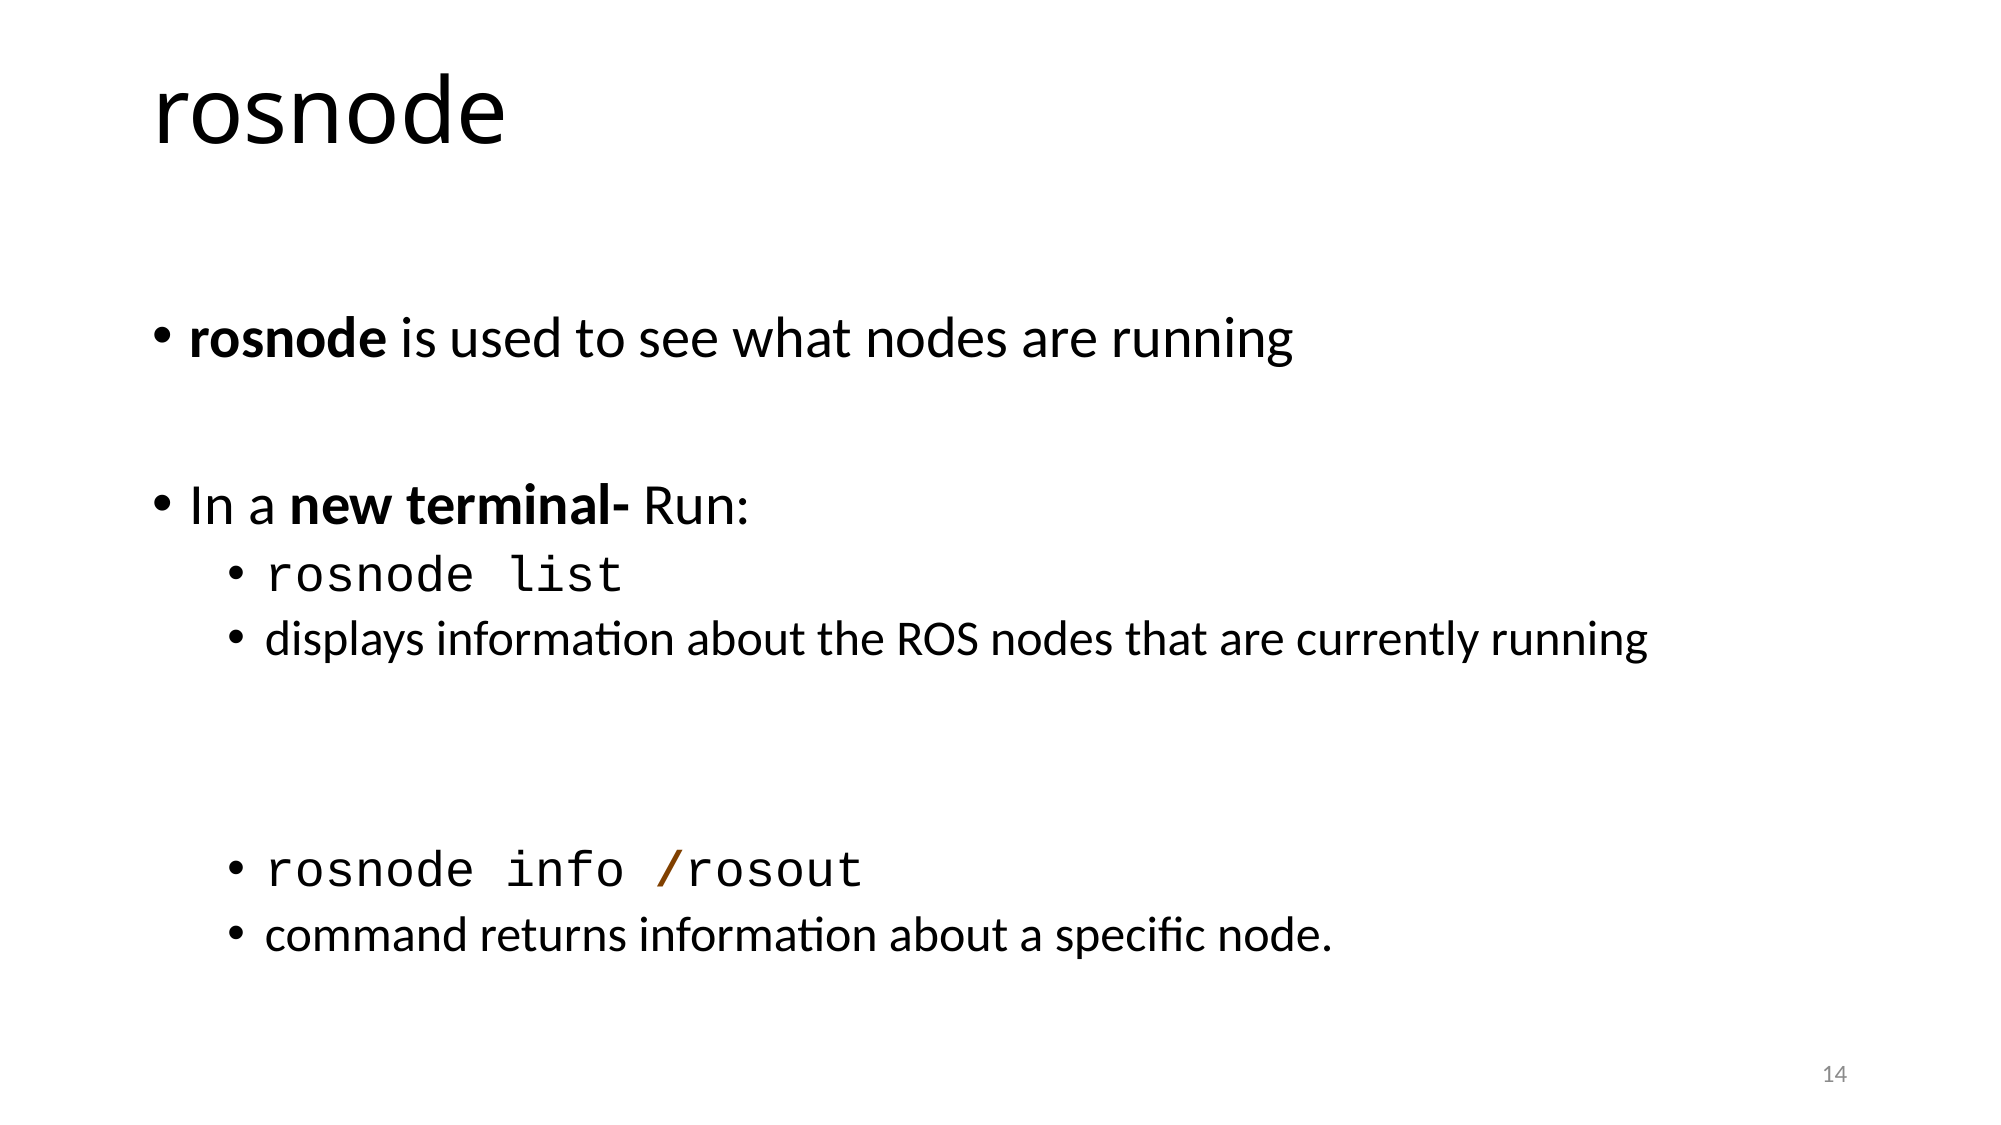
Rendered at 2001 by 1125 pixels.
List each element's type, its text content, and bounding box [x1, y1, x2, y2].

slide_number 14 [1412, 1042, 1863, 1103]
list rosnode is used to see what nodes are running In a new terminal- Run: rosnode list displays information about the ROS nodes that are currently running rosnode info /rosout command returns information about a specific node. [137, 299, 1863, 1014]
title rosnode [137, 59, 1863, 278]
